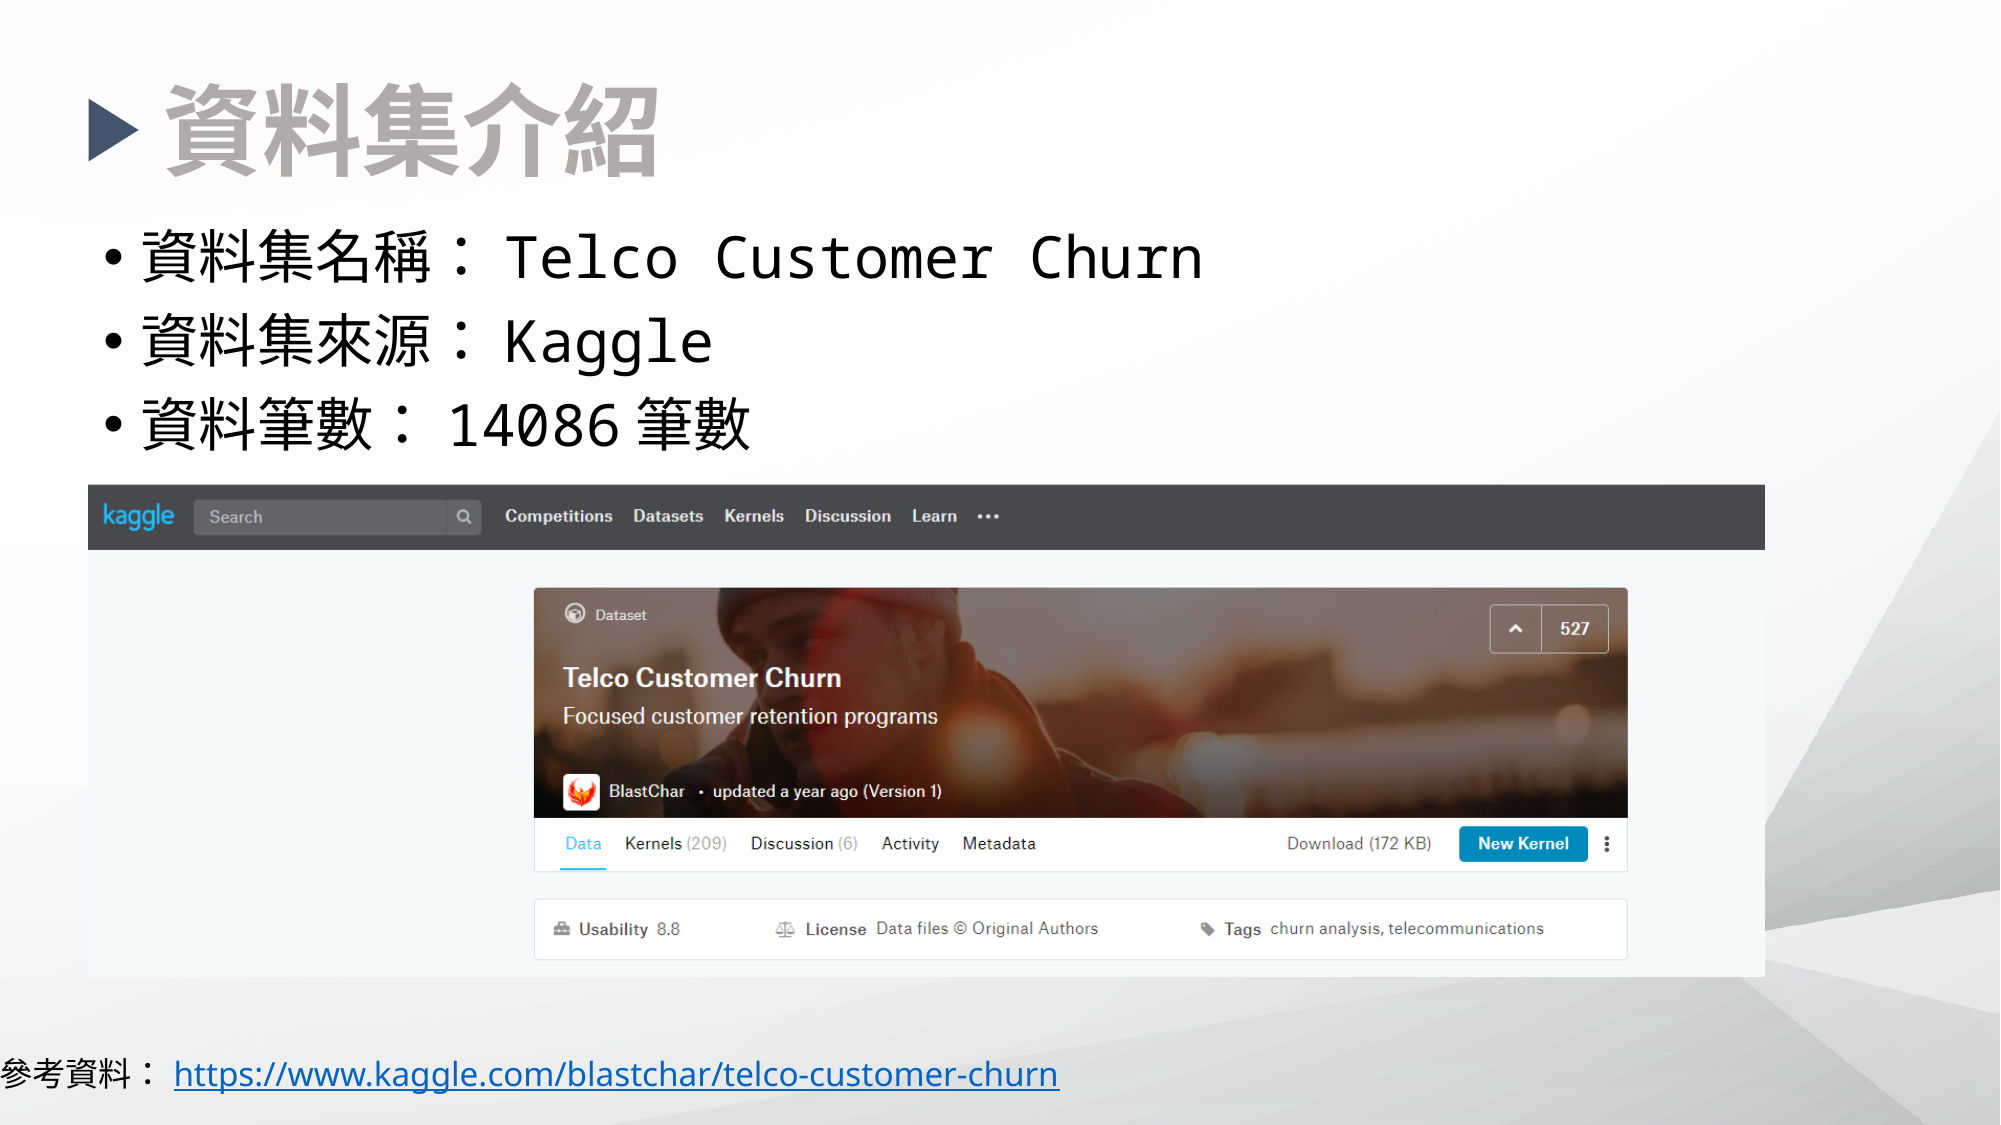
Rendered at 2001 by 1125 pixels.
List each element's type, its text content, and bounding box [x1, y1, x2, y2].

text_box 資料集名稱：Telco Customer Churn 資料集來源：Kaggle 資料筆數：14086筆數 [88, 220, 1814, 935]
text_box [88, 61, 681, 198]
text_box 參考資料：https://www.kaggle.com/blastchar/telco-customer-churn [0, 1045, 1075, 1106]
picture [0, 0, 2000, 1125]
